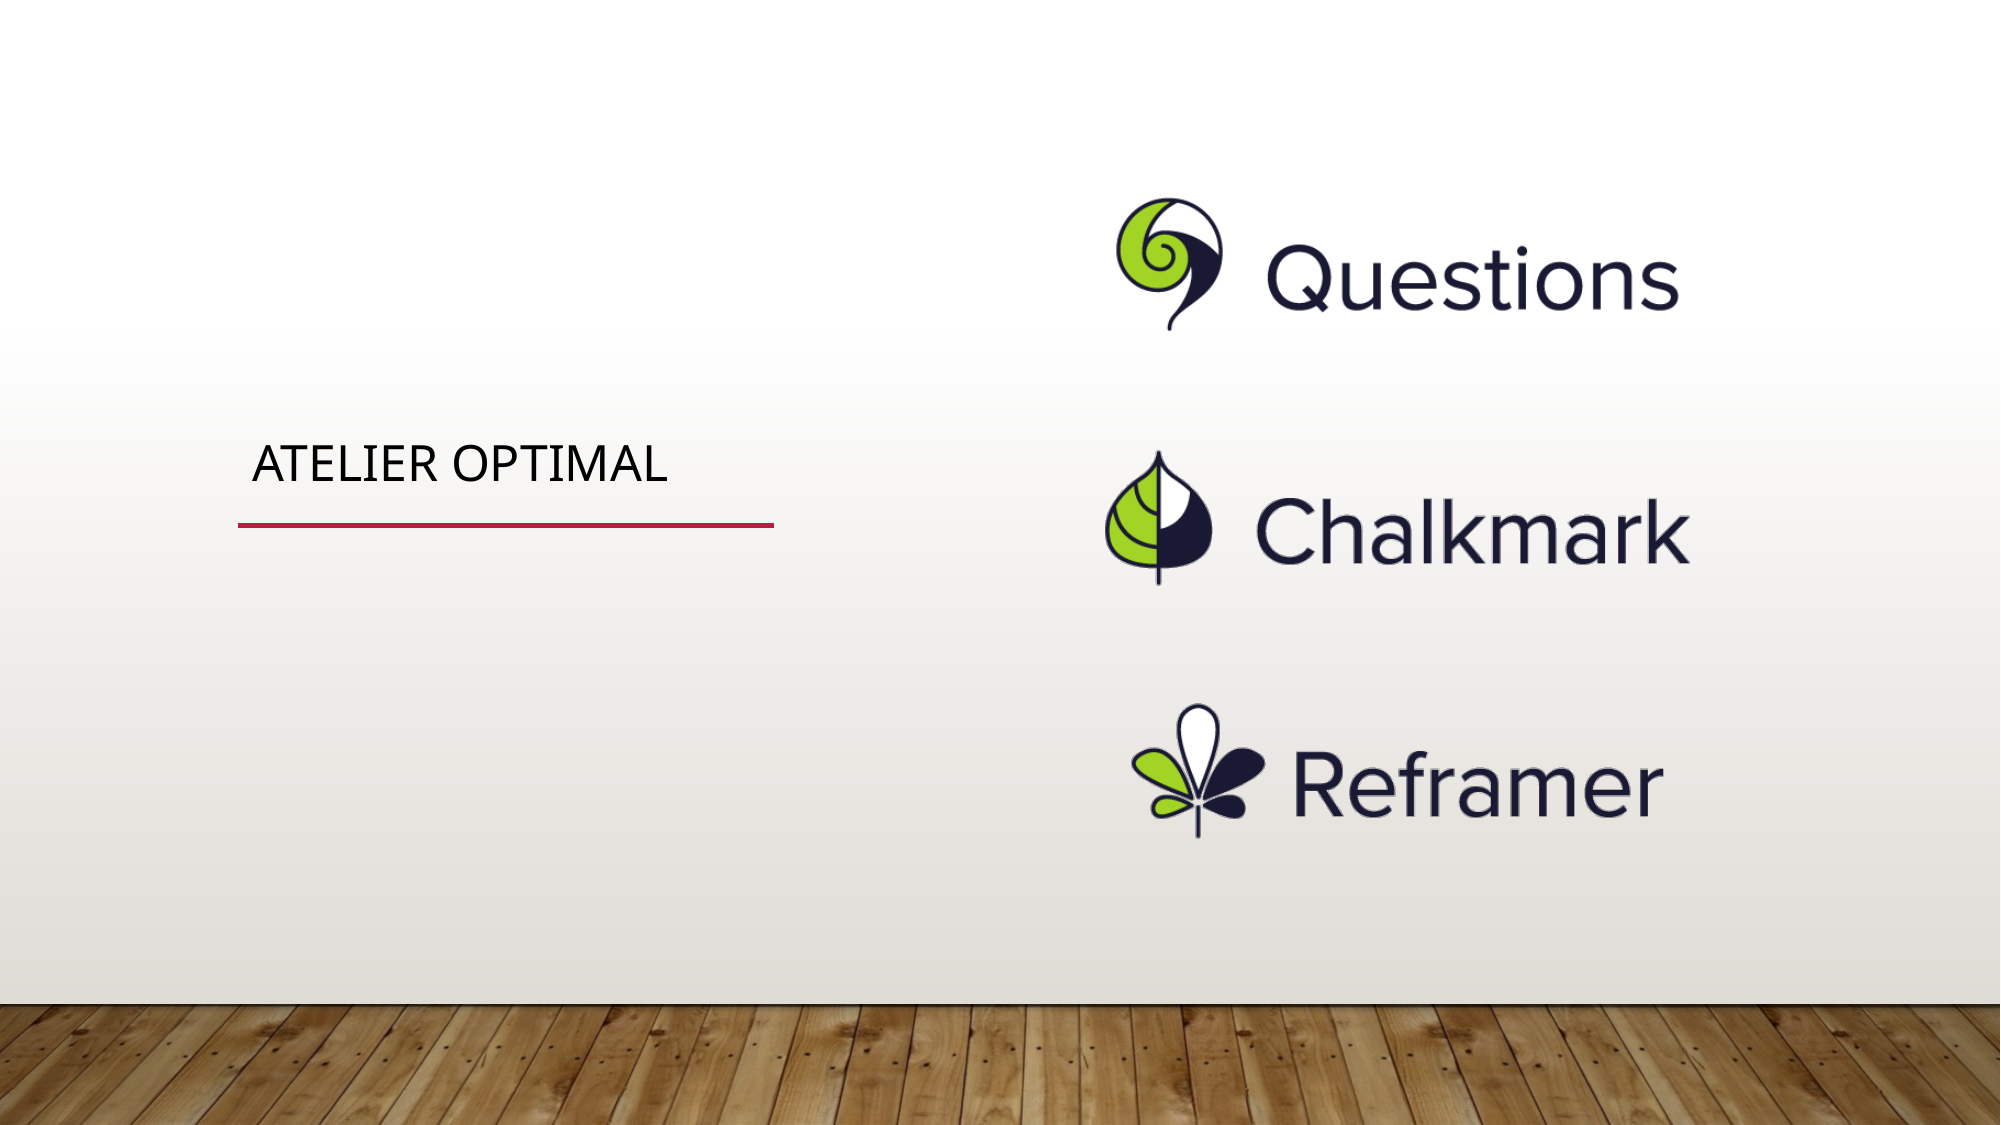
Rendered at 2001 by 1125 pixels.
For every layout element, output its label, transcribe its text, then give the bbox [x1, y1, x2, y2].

picture [1068, 182, 1727, 348]
picture [0, 1004, 2000, 1125]
picture [1068, 688, 1727, 854]
picture [1068, 435, 1727, 601]
title Atelier Optimal [236, 131, 774, 500]
